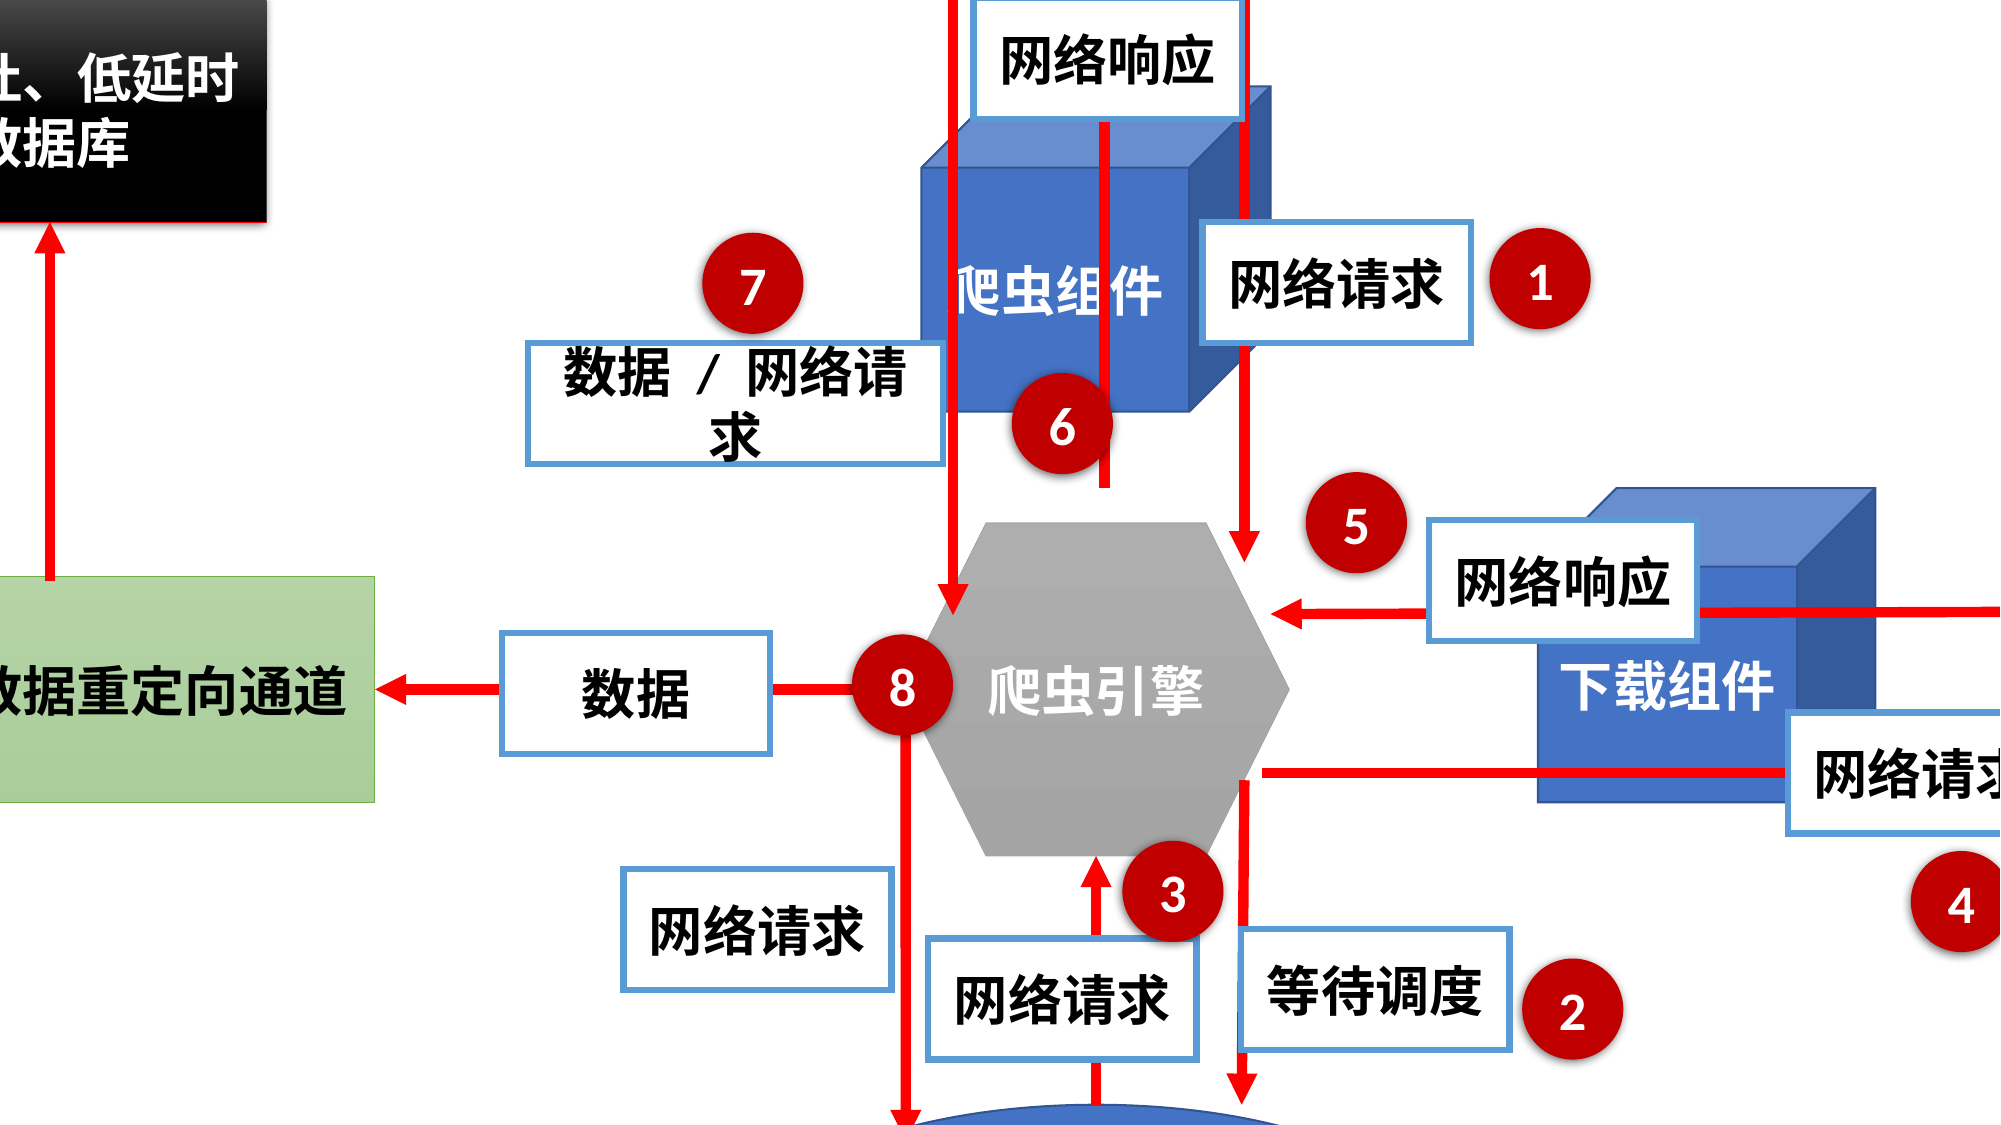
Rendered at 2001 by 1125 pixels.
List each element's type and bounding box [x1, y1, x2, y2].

text_box [0, 0, 2000, 1125]
